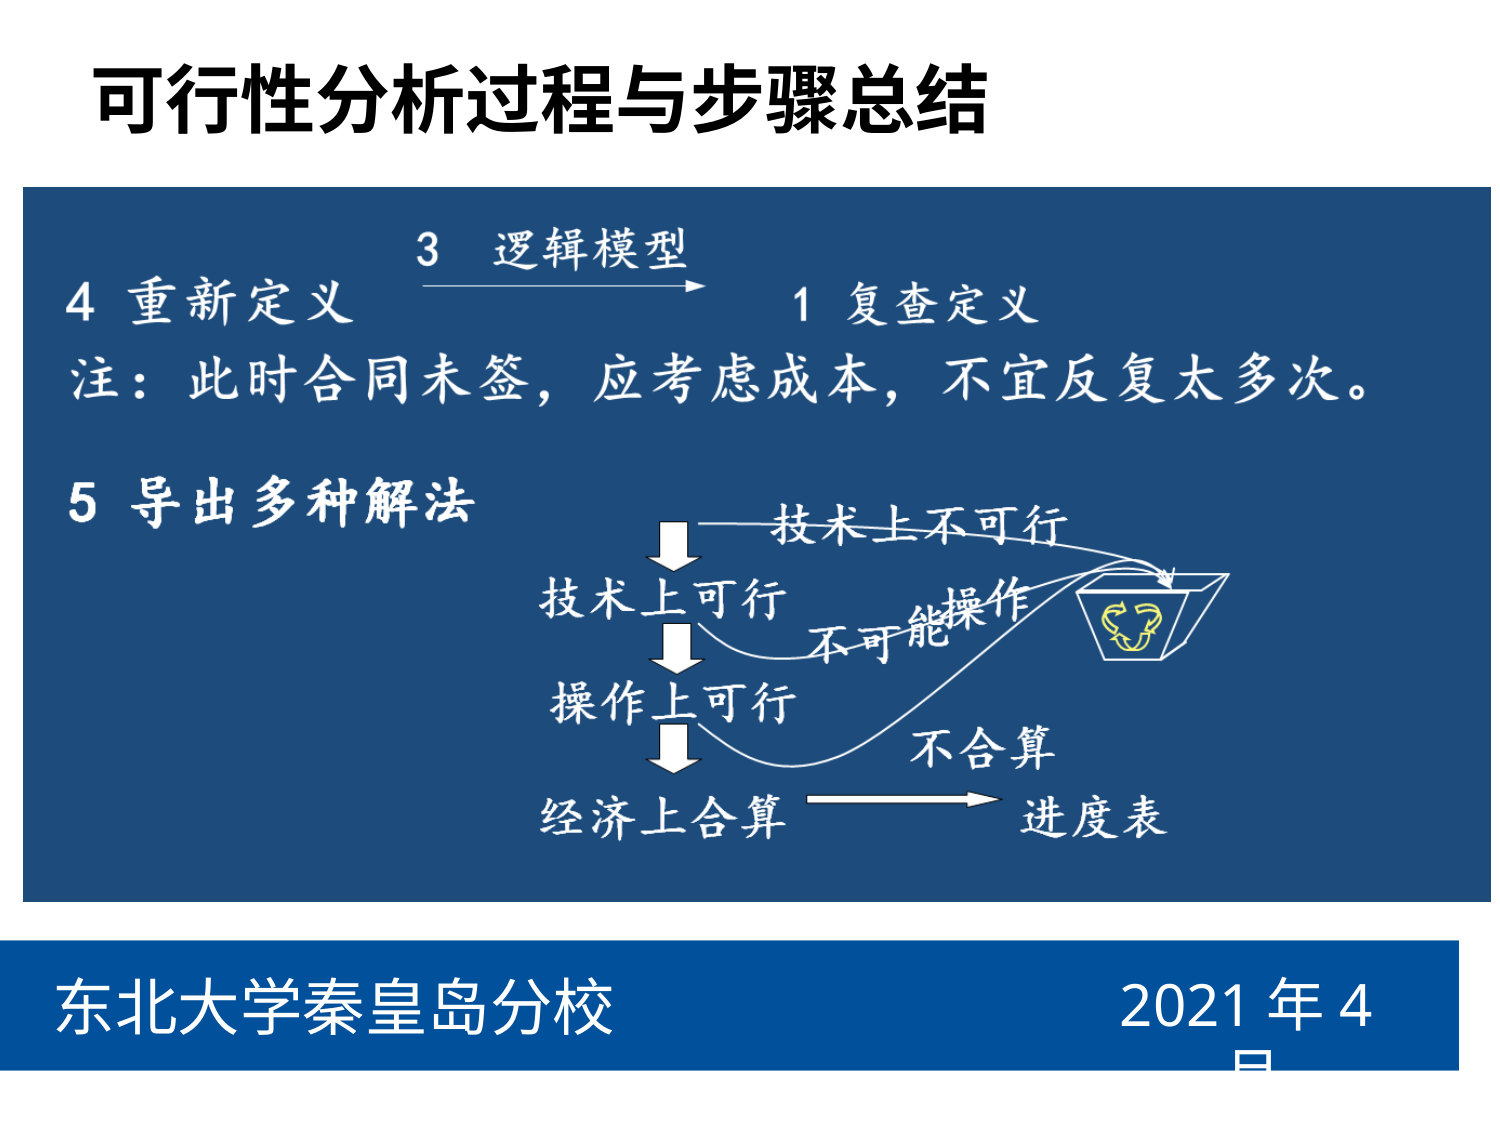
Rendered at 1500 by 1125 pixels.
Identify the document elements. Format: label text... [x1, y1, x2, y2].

title 可行性分析过程与步骤总结 [74, 44, 1188, 153]
picture [23, 187, 1491, 903]
